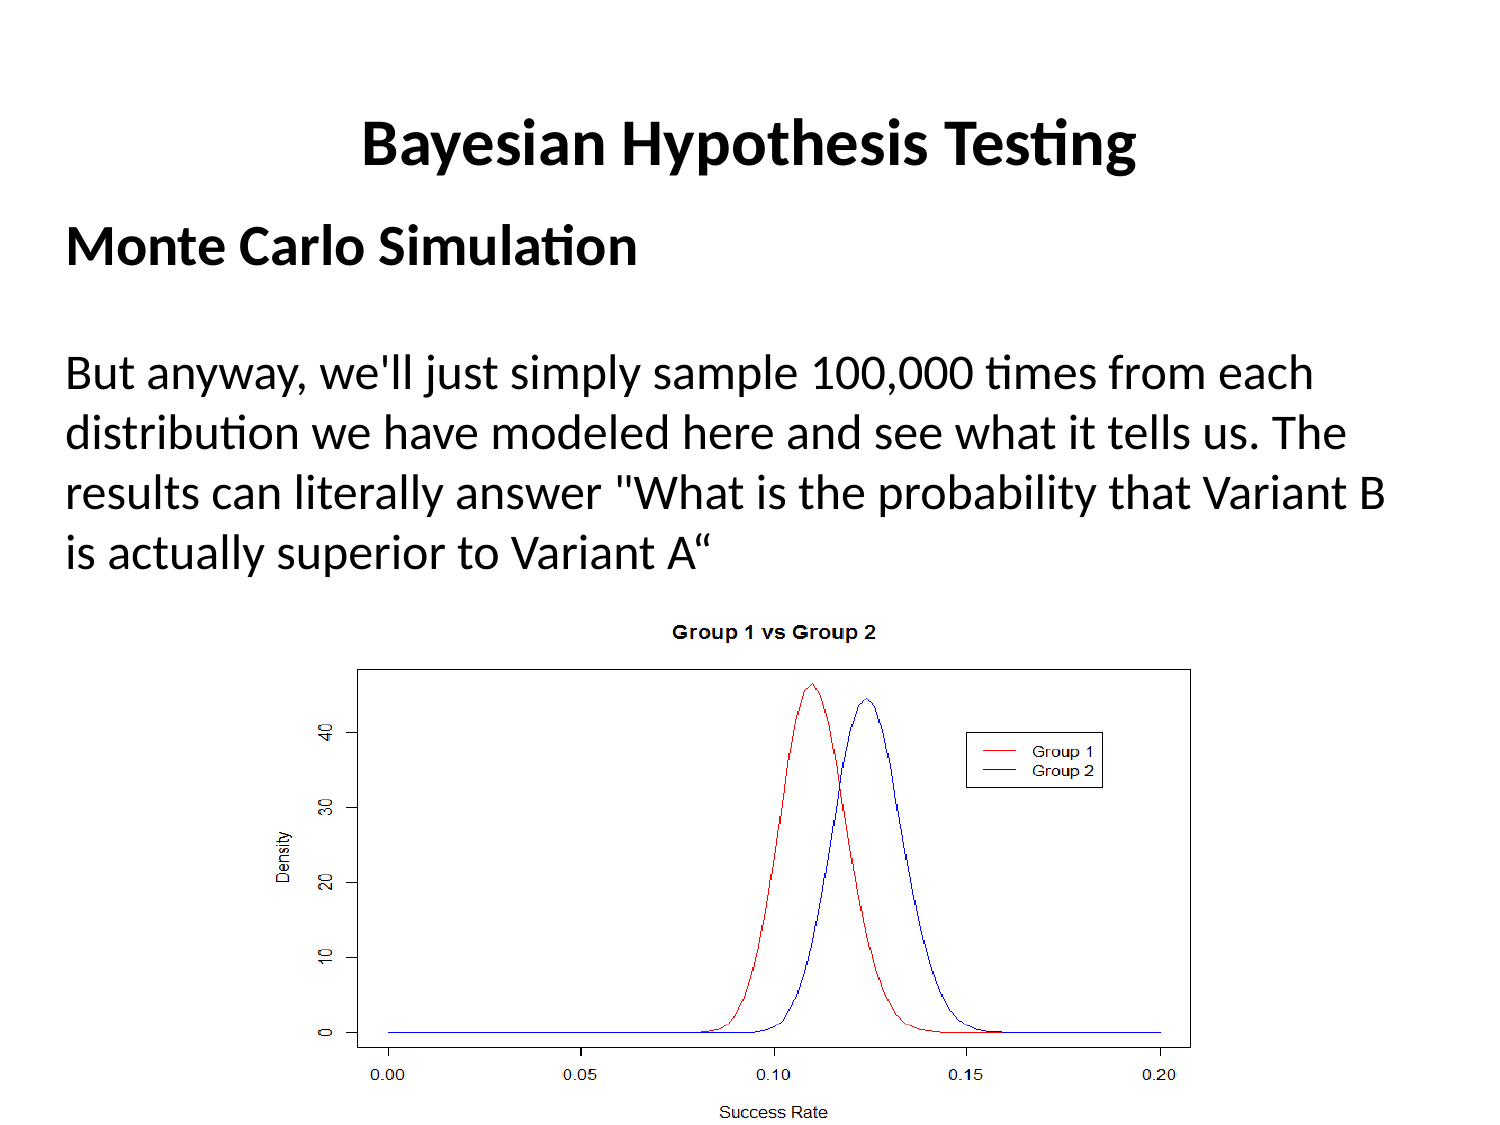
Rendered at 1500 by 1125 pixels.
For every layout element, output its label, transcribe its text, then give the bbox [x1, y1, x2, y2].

picture [274, 599, 1213, 1125]
title Bayesian Hypothesis Testing [75, 45, 1425, 200]
list Monte Carlo Simulation But anyway, we'll just simply sample 100,000 times from each distribution we have modeled here and see what it tells us. The results can literally answer "What is the probability that Variant B is actually superior to Variant A“ [50, 200, 1425, 1000]
